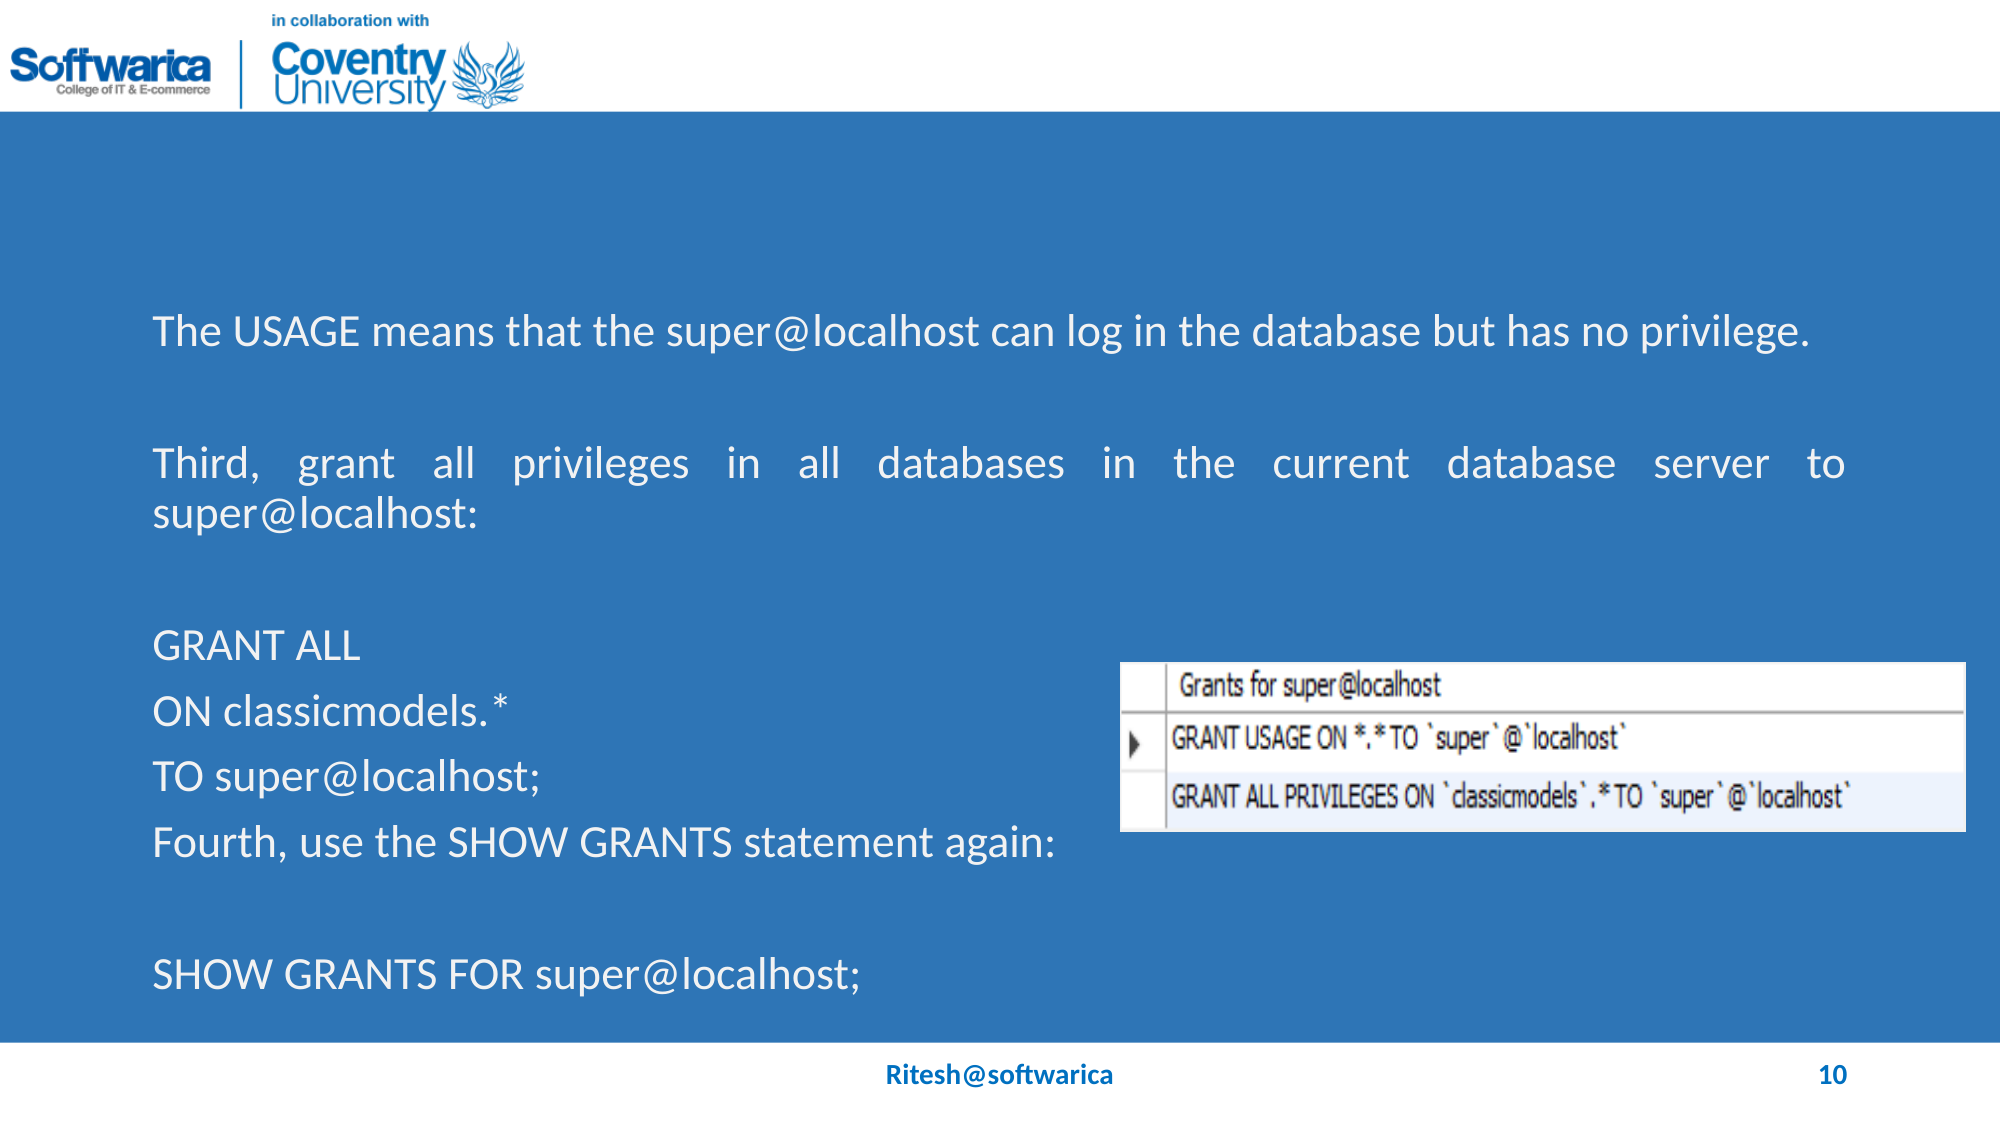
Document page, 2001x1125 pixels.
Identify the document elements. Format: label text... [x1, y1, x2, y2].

picture [1120, 662, 1966, 832]
footer Ritesh@softwarica [662, 1042, 1338, 1103]
picture [10, 14, 525, 112]
slide_number 10 [1412, 1042, 1863, 1103]
list The USAGE means that the super@localhost can log in the database but has no privilege. Third, grant all privileges in all databases in the current database server to super@localhost: GRANT ALL ON classicmodels.* TO super@localhost; Fourth, use the SHOW GRANTS statement again: SHOW GRANTS FOR super@localhost; [137, 299, 1863, 1014]
